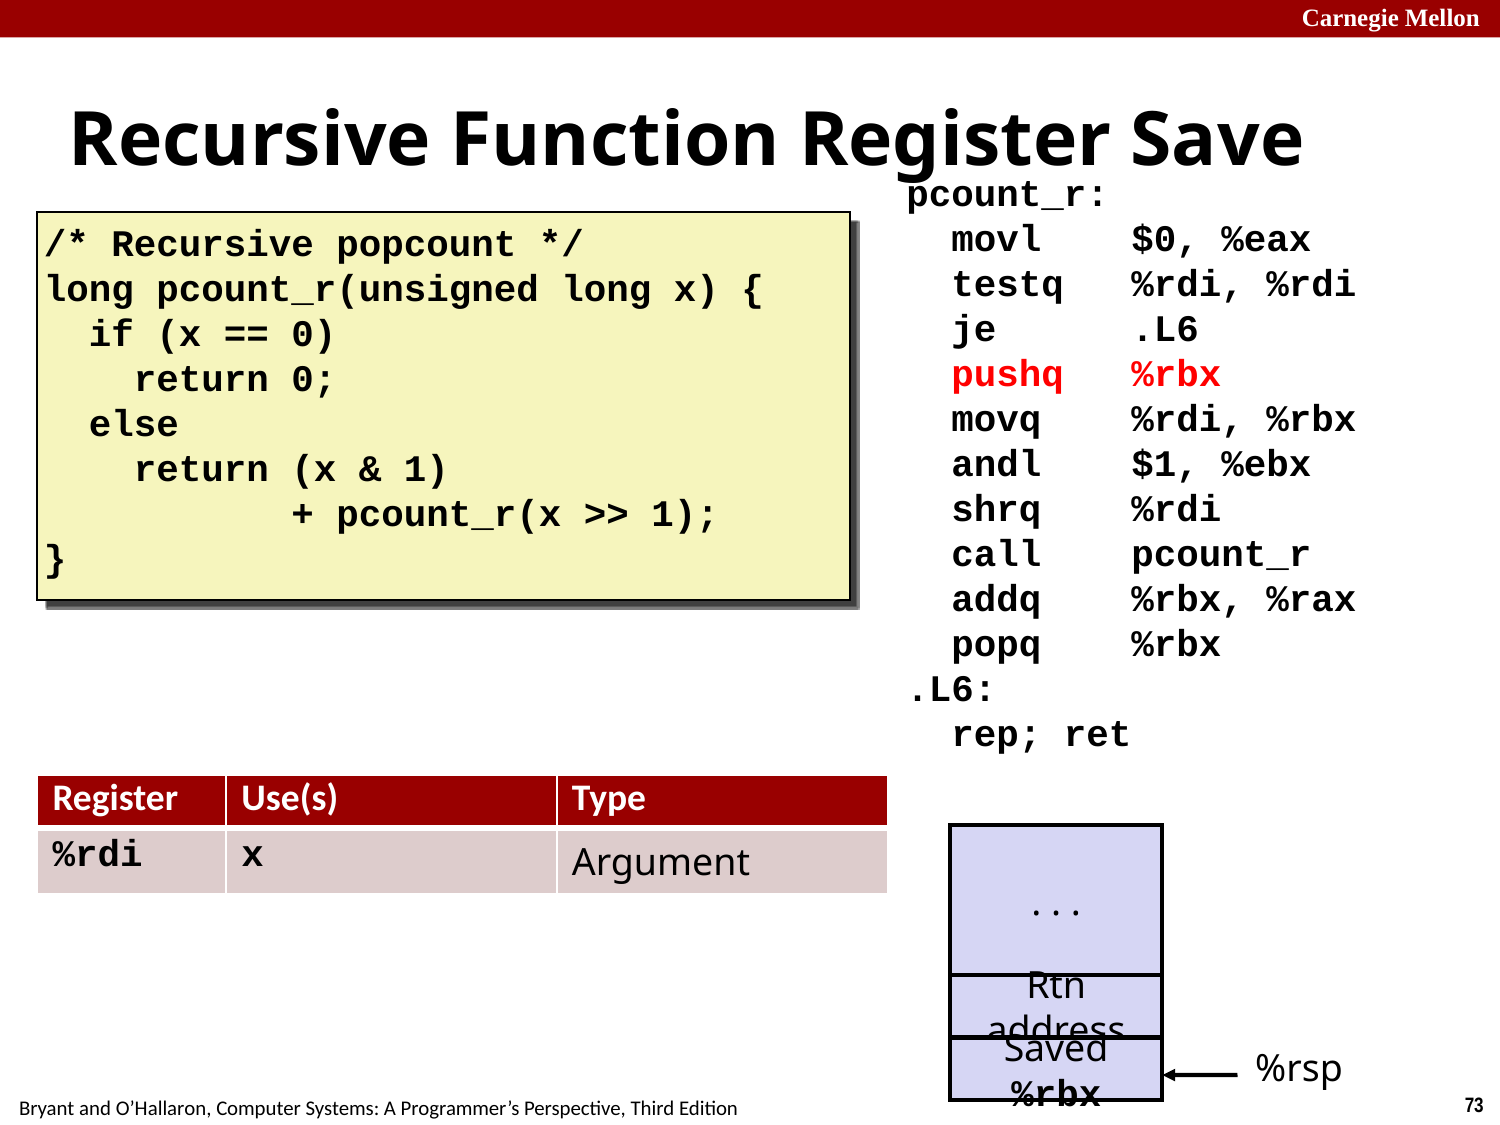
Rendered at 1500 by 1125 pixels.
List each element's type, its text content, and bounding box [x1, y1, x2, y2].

text_box . . . [949, 824, 1163, 974]
table_header Use(s) [227, 776, 556, 825]
table_cell %rdi [38, 831, 225, 893]
text_box pcount_r: movl $0, %eax testq %rdi, %rdi je .L6 pushq %rbx movq %rdi, %rbx andl $1, %ebx shrq %rdi call pcount_r addq %rbx, %rax popq %rbx .L6: rep; ret [899, 162, 1466, 825]
table_cell Argument [558, 831, 887, 893]
text_box Rtn address [949, 974, 1163, 1037]
text_box /* Recursive popcount */ long pcount_r(unsigned long x) { if (x == 0) return 0; else return (x & 1) + pcount_r(x >> 1); } [37, 212, 850, 600]
text_box [1163, 1068, 1238, 1082]
table_header Type [558, 776, 887, 825]
text_box Saved %rbx [949, 1037, 1163, 1100]
text_box %rsp [1248, 1037, 1350, 1095]
table_header Register [38, 776, 225, 825]
title Recursive Function Register Save [62, 41, 1438, 230]
table_cell x [227, 831, 556, 893]
